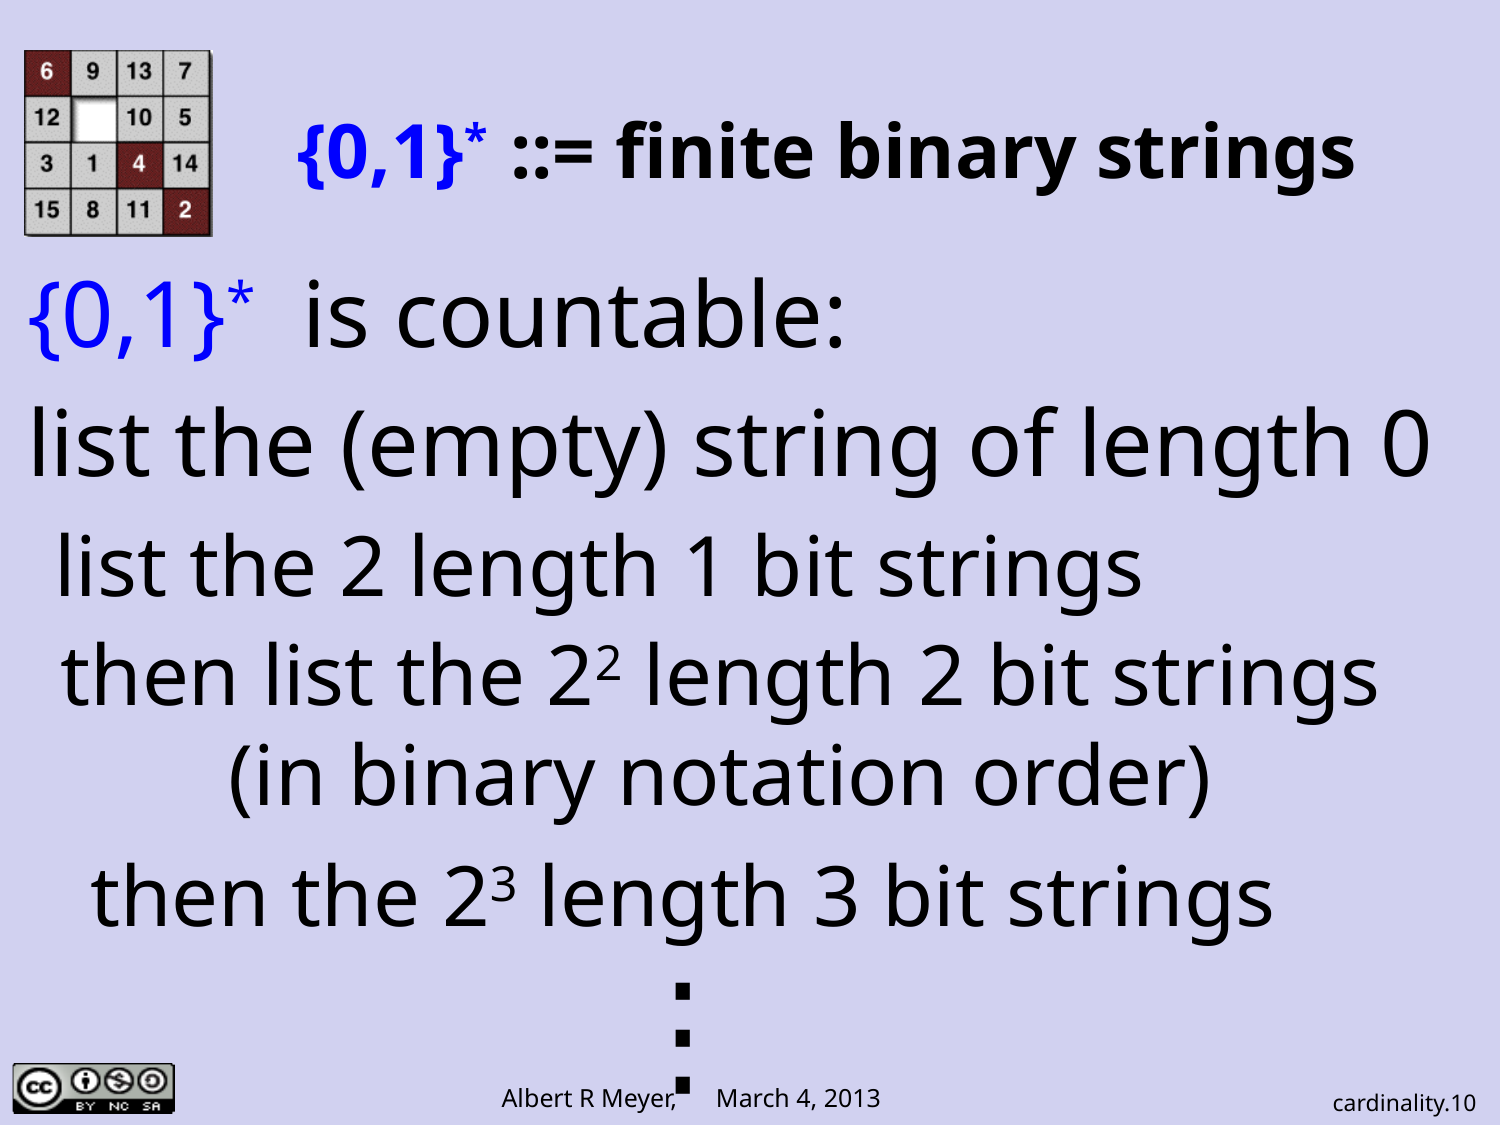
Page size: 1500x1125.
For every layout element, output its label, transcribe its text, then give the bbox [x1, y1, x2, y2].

picture [24, 50, 213, 237]
list {0,1}* is countable: list the (empty) string of length 0 [11, 248, 1495, 529]
title {0,1}* ::= finite binary strings [229, 59, 1483, 237]
text_box then the 23 length 3 bit strings ⋮ [75, 836, 1291, 1116]
text_box list the 2 length 1 bit strings [39, 505, 1161, 621]
picture [12, 1063, 75, 1114]
text_box then list the 22 length 2 bit strings (in binary notation order) [45, 615, 1396, 830]
